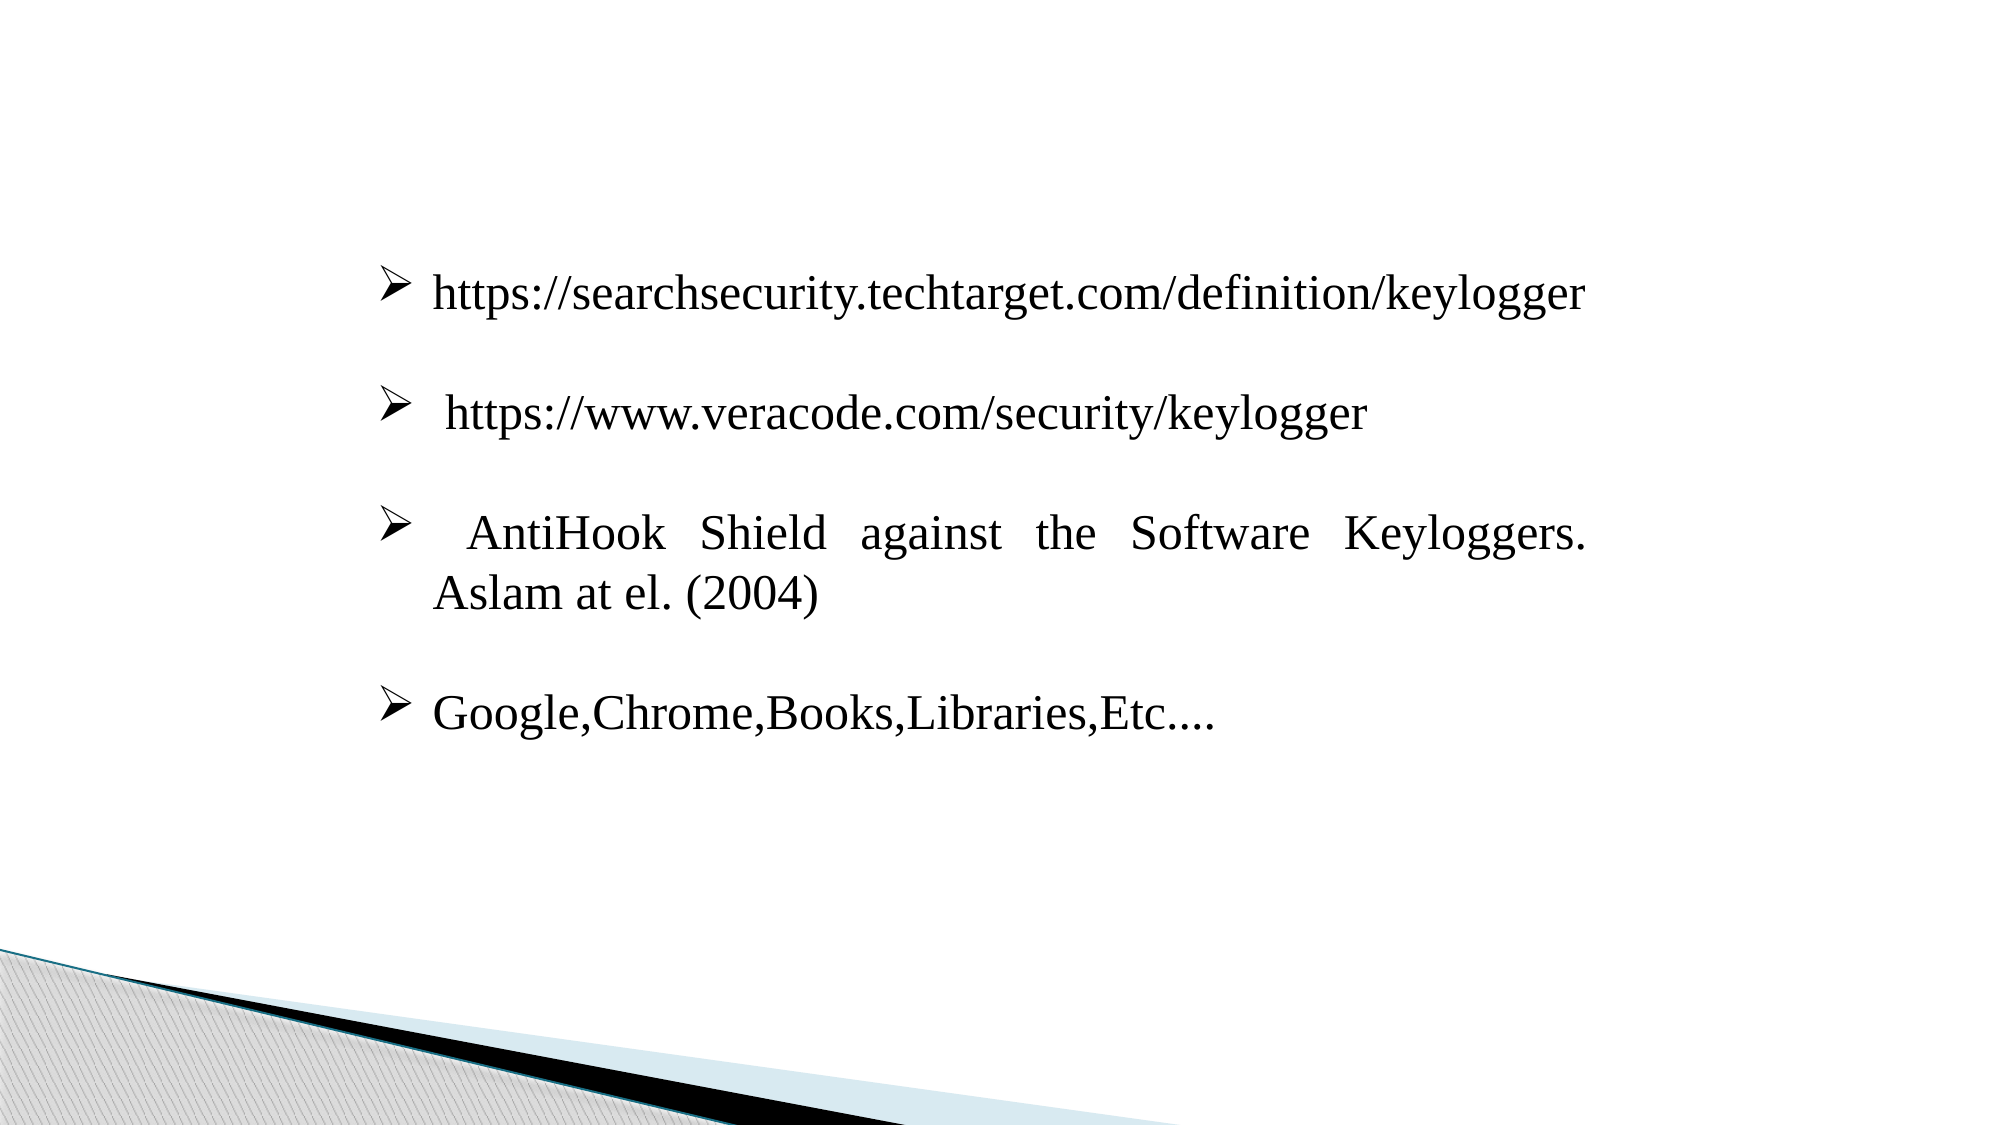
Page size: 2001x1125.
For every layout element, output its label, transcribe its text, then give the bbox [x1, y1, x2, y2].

text_box https://searchsecurity.techtarget.com/definition/keylogger https://www.veracode.com/security/keylogger AntiHook Shield against the Software Keyloggers. Aslam at el. (2004) Google,Chrome,Books,Libraries,Etc.... [361, 252, 1603, 921]
